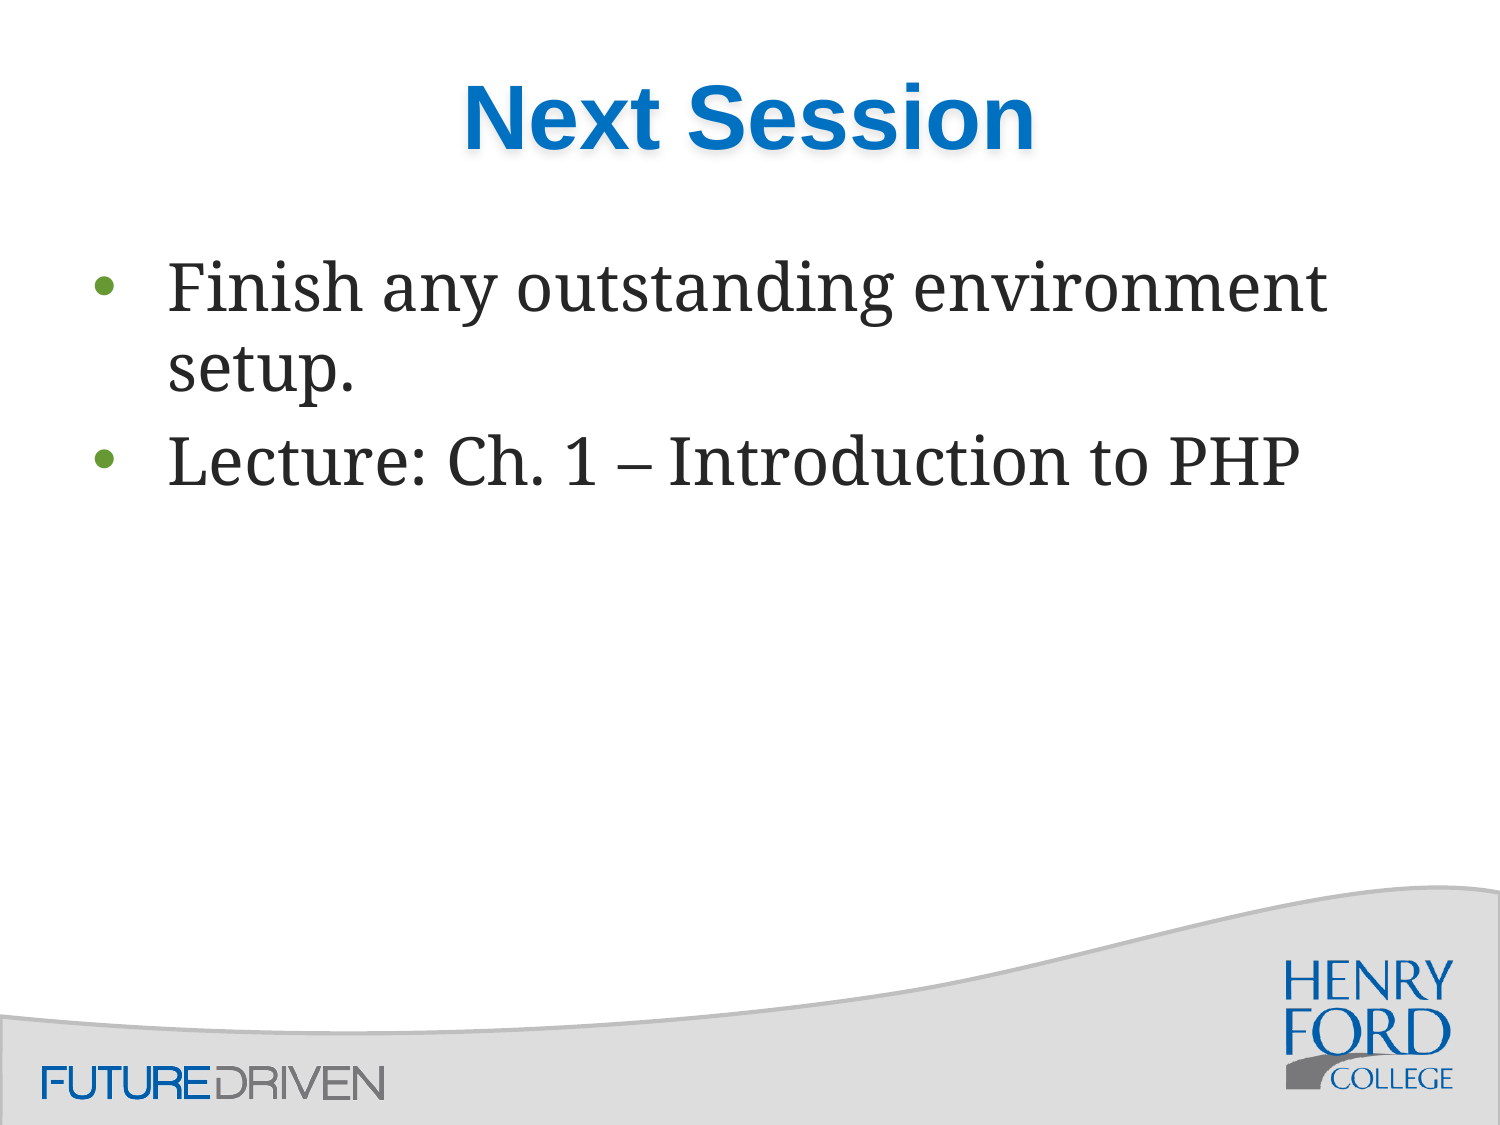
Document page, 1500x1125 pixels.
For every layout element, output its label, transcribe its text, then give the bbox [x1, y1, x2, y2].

title Next Session [75, 50, 1425, 177]
picture [37, 1062, 388, 1103]
picture [1275, 949, 1463, 1099]
list Finish any outstanding environment setup. Lecture: Ch. 1 – Introduction to PHP [77, 237, 1428, 888]
